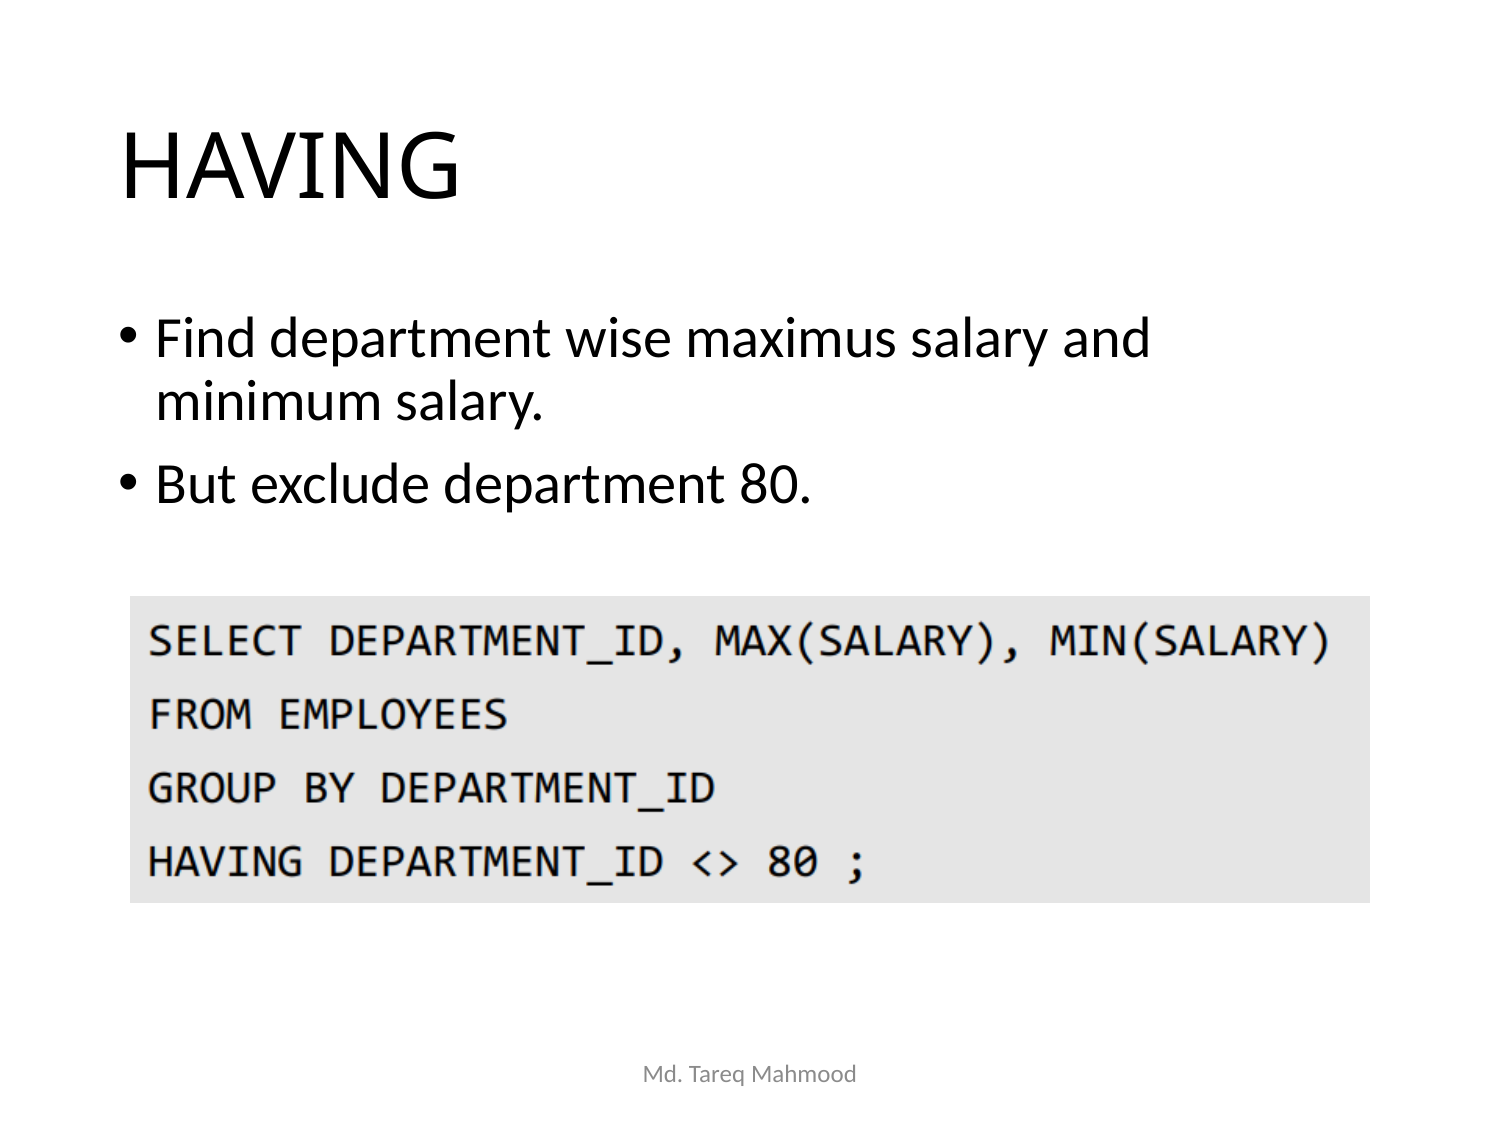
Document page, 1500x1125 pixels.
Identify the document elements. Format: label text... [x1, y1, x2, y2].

footer Md. Tareq Mahmood [496, 1042, 1004, 1103]
title HAVING [103, 59, 1397, 278]
list Find department wise maximus salary and minimum salary. But exclude department 80. [103, 299, 1397, 1014]
picture [130, 596, 1370, 903]
